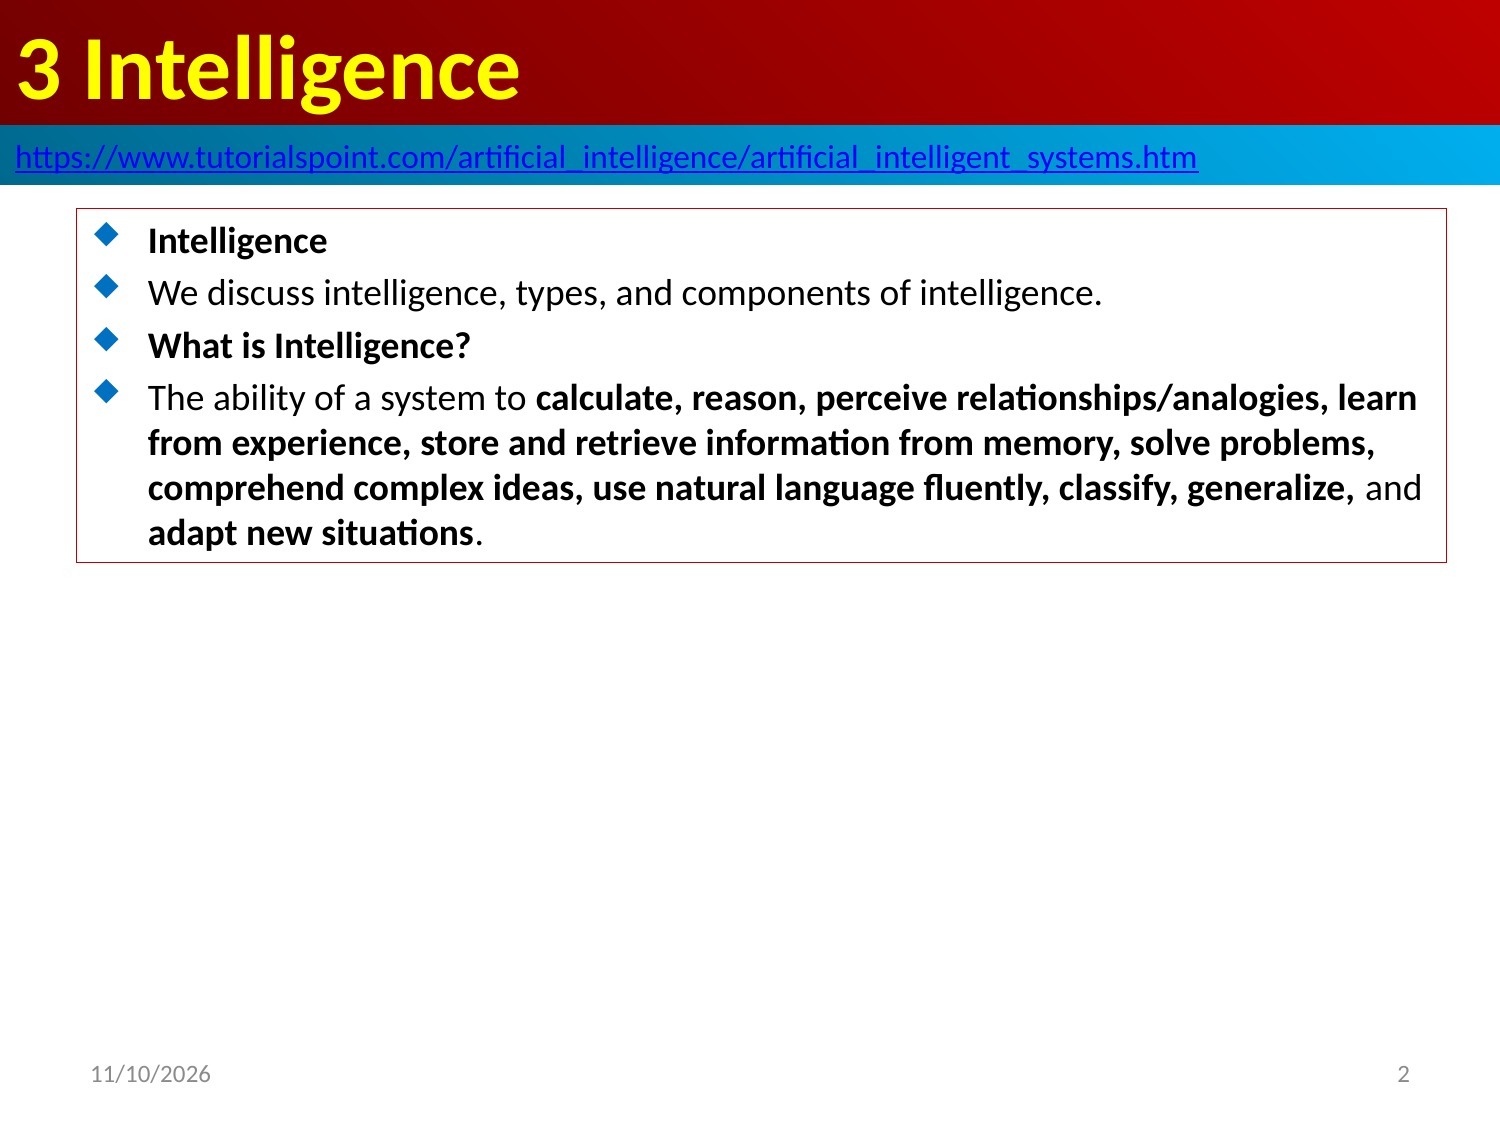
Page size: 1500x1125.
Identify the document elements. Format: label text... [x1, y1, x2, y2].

slide_number 2 [1074, 1042, 1425, 1103]
text_box https://www.tutorialspoint.com/artificial_intelligence/artificial_intelligent_systems.htm [0, 125, 1500, 185]
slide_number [75, 1042, 425, 1103]
subtitle Intelligence We discuss intelligence, types, and components of intelligence. What is Intelligence? The ability of a system to calculate, reason, perceive relationships/analogies, learn from experience, store and retrieve information from memory, solve problems, comprehend complex ideas, use natural language fluently, classify, generalize, and adapt new situations. [76, 208, 1447, 563]
title 3 Intelligence [0, 0, 1500, 125]
